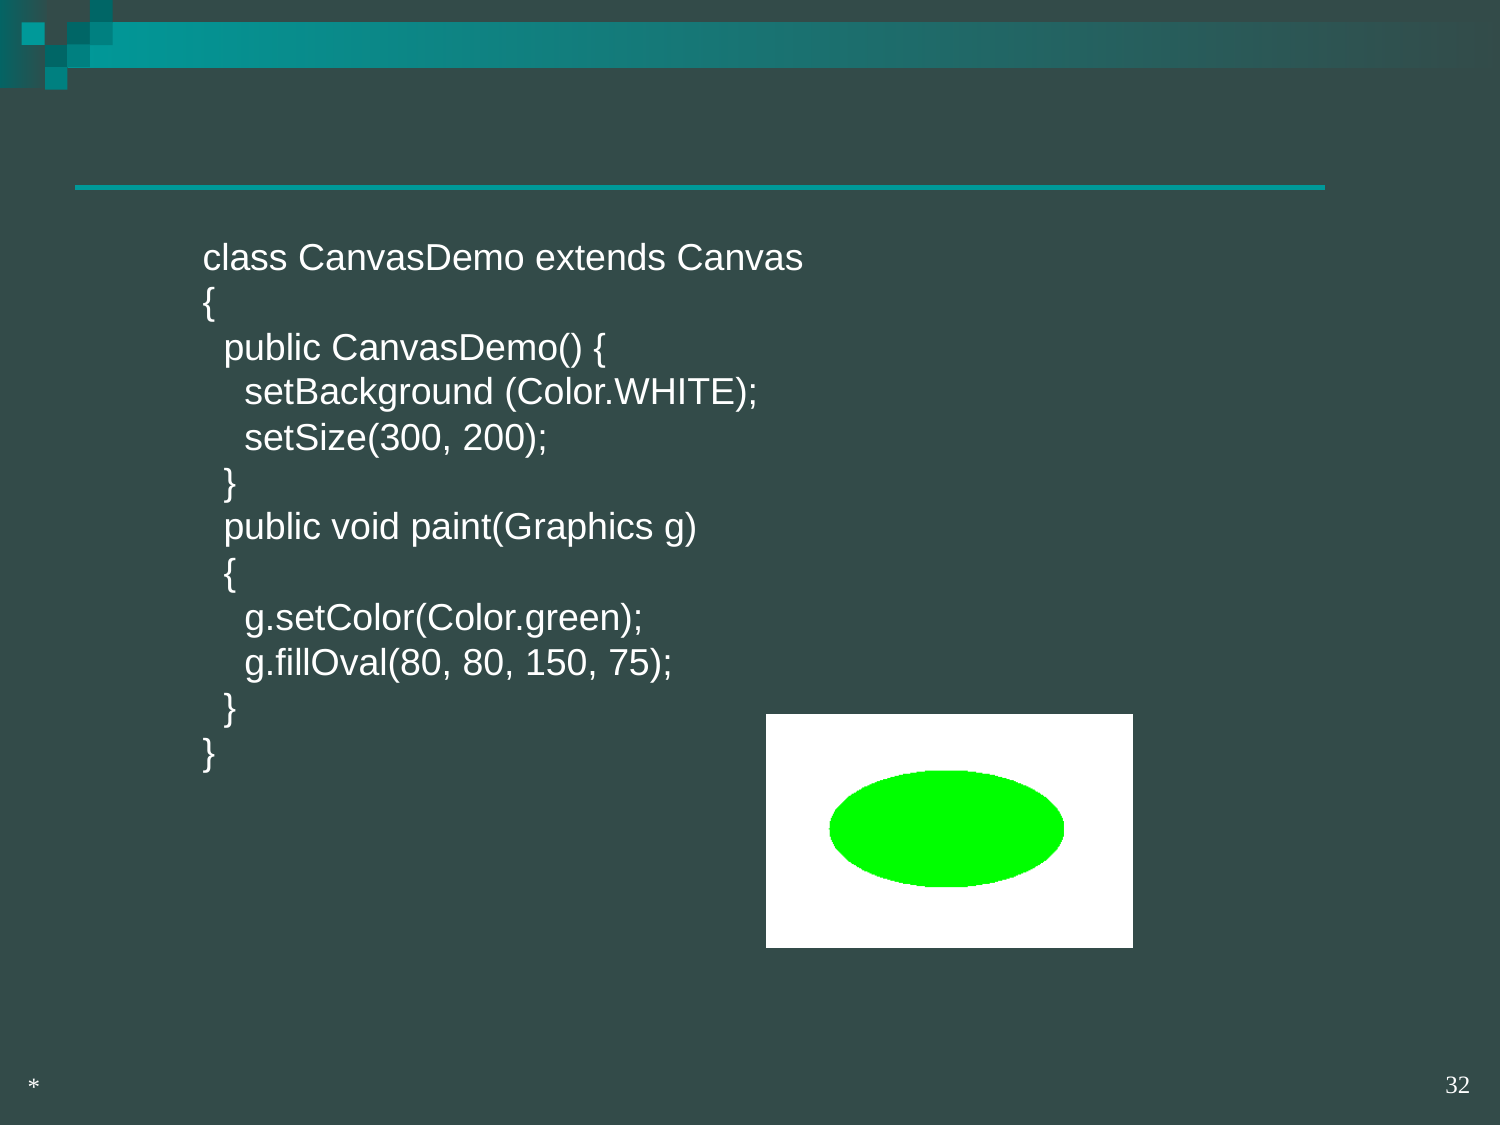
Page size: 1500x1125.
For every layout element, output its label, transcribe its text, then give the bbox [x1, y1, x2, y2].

text_box class CanvasDemo extends Canvas { public CanvasDemo() { setBackground (Color.WHITE); setSize(300, 200); } public void paint(Graphics g) { g.setColor(Color.green); g.fillOval(80, 80, 150, 75); } } [187, 224, 938, 825]
text_box ‹#› [1135, 1056, 1486, 1107]
picture [766, 714, 1133, 948]
